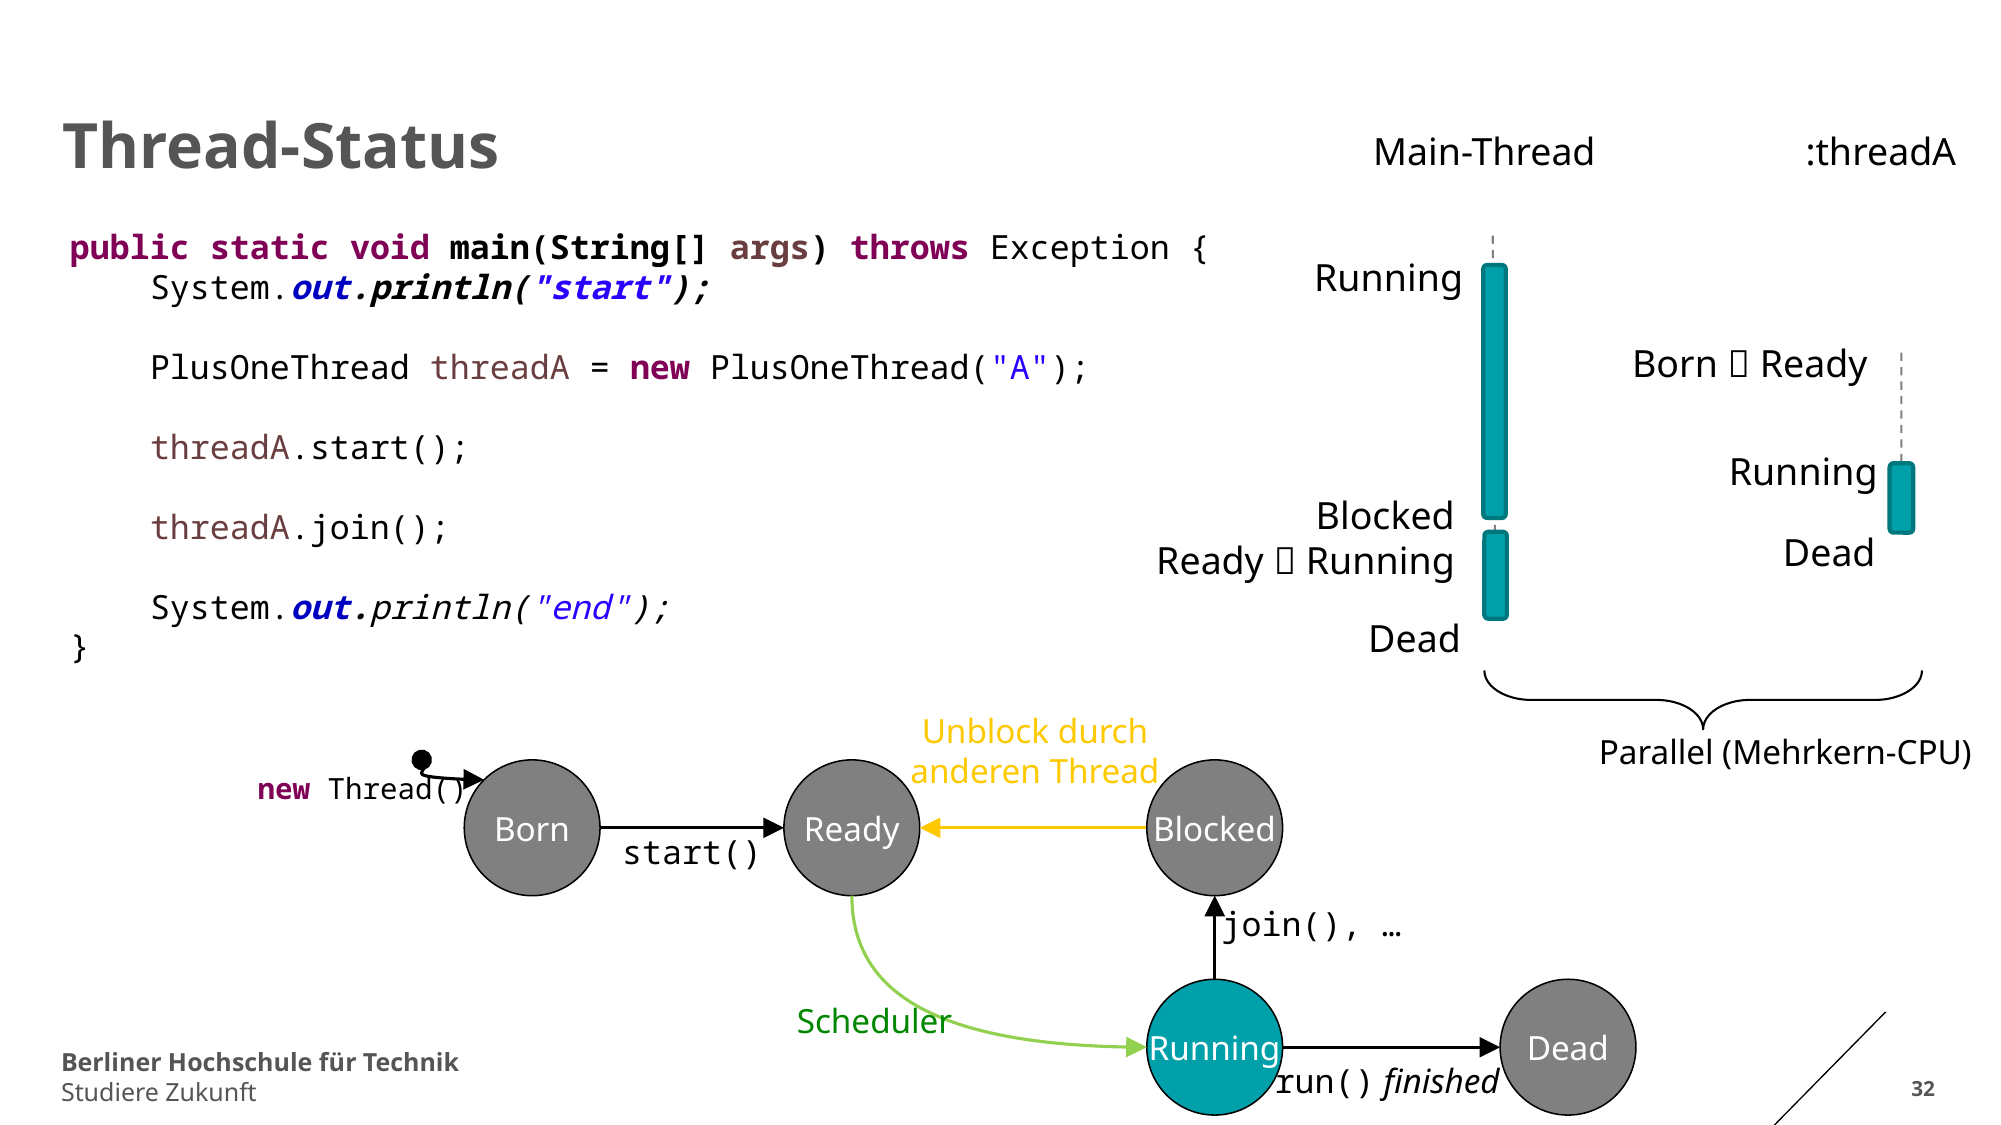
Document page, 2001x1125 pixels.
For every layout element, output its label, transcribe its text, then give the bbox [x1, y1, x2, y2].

text_box [1483, 670, 1923, 724]
text_box [1904, 461, 1916, 535]
text_box run() finished [1260, 1053, 1515, 1125]
text_box Dead [1498, 977, 1639, 1118]
text_box Unblock durch anderen Thread [895, 702, 1175, 798]
text_box [1481, 262, 1487, 521]
text_box [1482, 529, 1488, 621]
text_box Dead [1353, 607, 1476, 667]
text_box Blocked Ready  Running [1141, 484, 1470, 590]
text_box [421, 759, 485, 781]
text_box Running [1144, 977, 1285, 1118]
text_box [1500, 262, 1508, 521]
text_box Born [462, 757, 603, 898]
text_box Scheduler [782, 992, 918, 1048]
text_box Main-Thread [1358, 120, 1611, 181]
text_box new Thread() [242, 763, 483, 813]
text_box Dead [1768, 521, 1891, 581]
text_box :threadA [1790, 120, 1972, 181]
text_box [1492, 235, 1496, 619]
text_box Running [1299, 246, 1478, 307]
text_box Blocked [1144, 757, 1285, 898]
text_box Ready [781, 757, 922, 898]
text_box public static void main(String[] args) throws Exception { System.out.println("start"); PlusOneThread threadA = new PlusOneThread("A"); threadA.start(); threadA.join(); System.out.println("end"); } [55, 219, 1345, 673]
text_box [923, 836, 1076, 1120]
text_box join(), … [1206, 896, 1417, 951]
text_box start() [607, 823, 777, 827]
text_box [1887, 461, 1898, 535]
title Thread-Status [62, 105, 1136, 182]
text_box Parallel (Mehrkern-CPU) [1584, 724, 1988, 779]
text_box [1500, 529, 1509, 621]
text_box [923, 823, 1076, 827]
text_box start() [607, 837, 777, 879]
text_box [1282, 1046, 1501, 1050]
slide_number 32 [1851, 1076, 1935, 1103]
text_box Born  Ready [1616, 332, 1883, 393]
text_box Running [1713, 440, 1893, 500]
